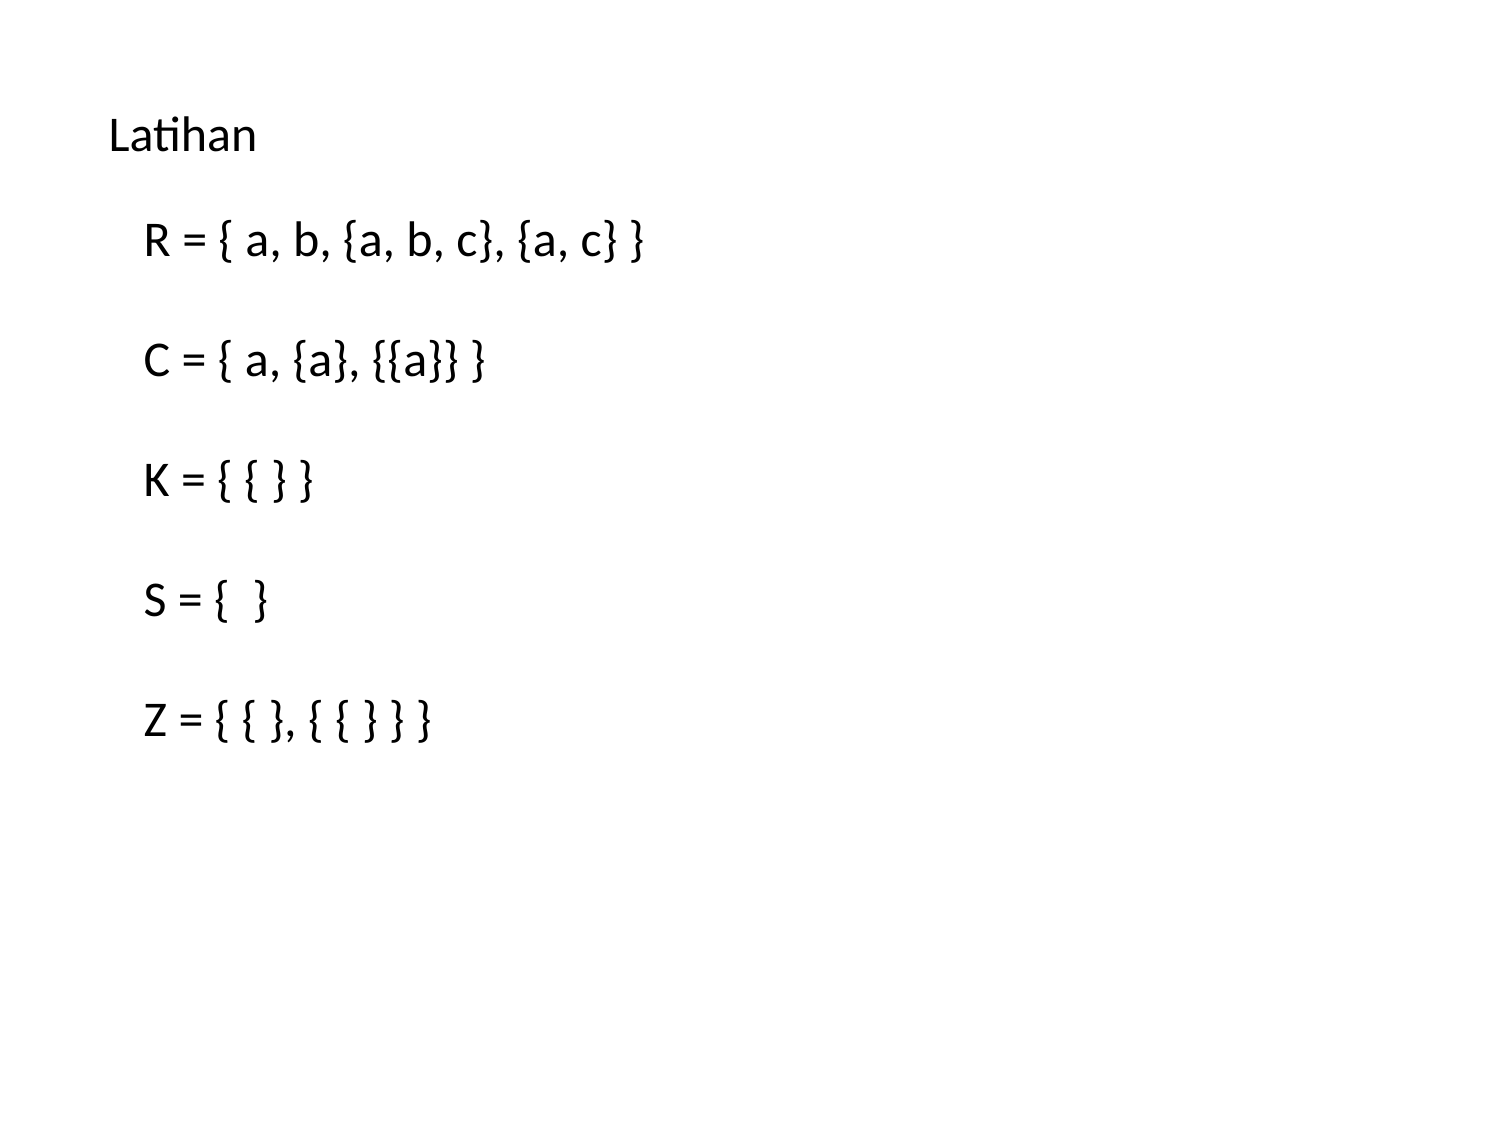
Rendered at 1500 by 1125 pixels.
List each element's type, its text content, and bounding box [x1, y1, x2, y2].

text_box R = { a, b, {a, b, c}, {a, c} } C = { a, {a}, {{a}} } K = { { } } S = { } Z = { { }, { { } } } [128, 199, 1336, 754]
text_box Latihan [93, 93, 1395, 169]
